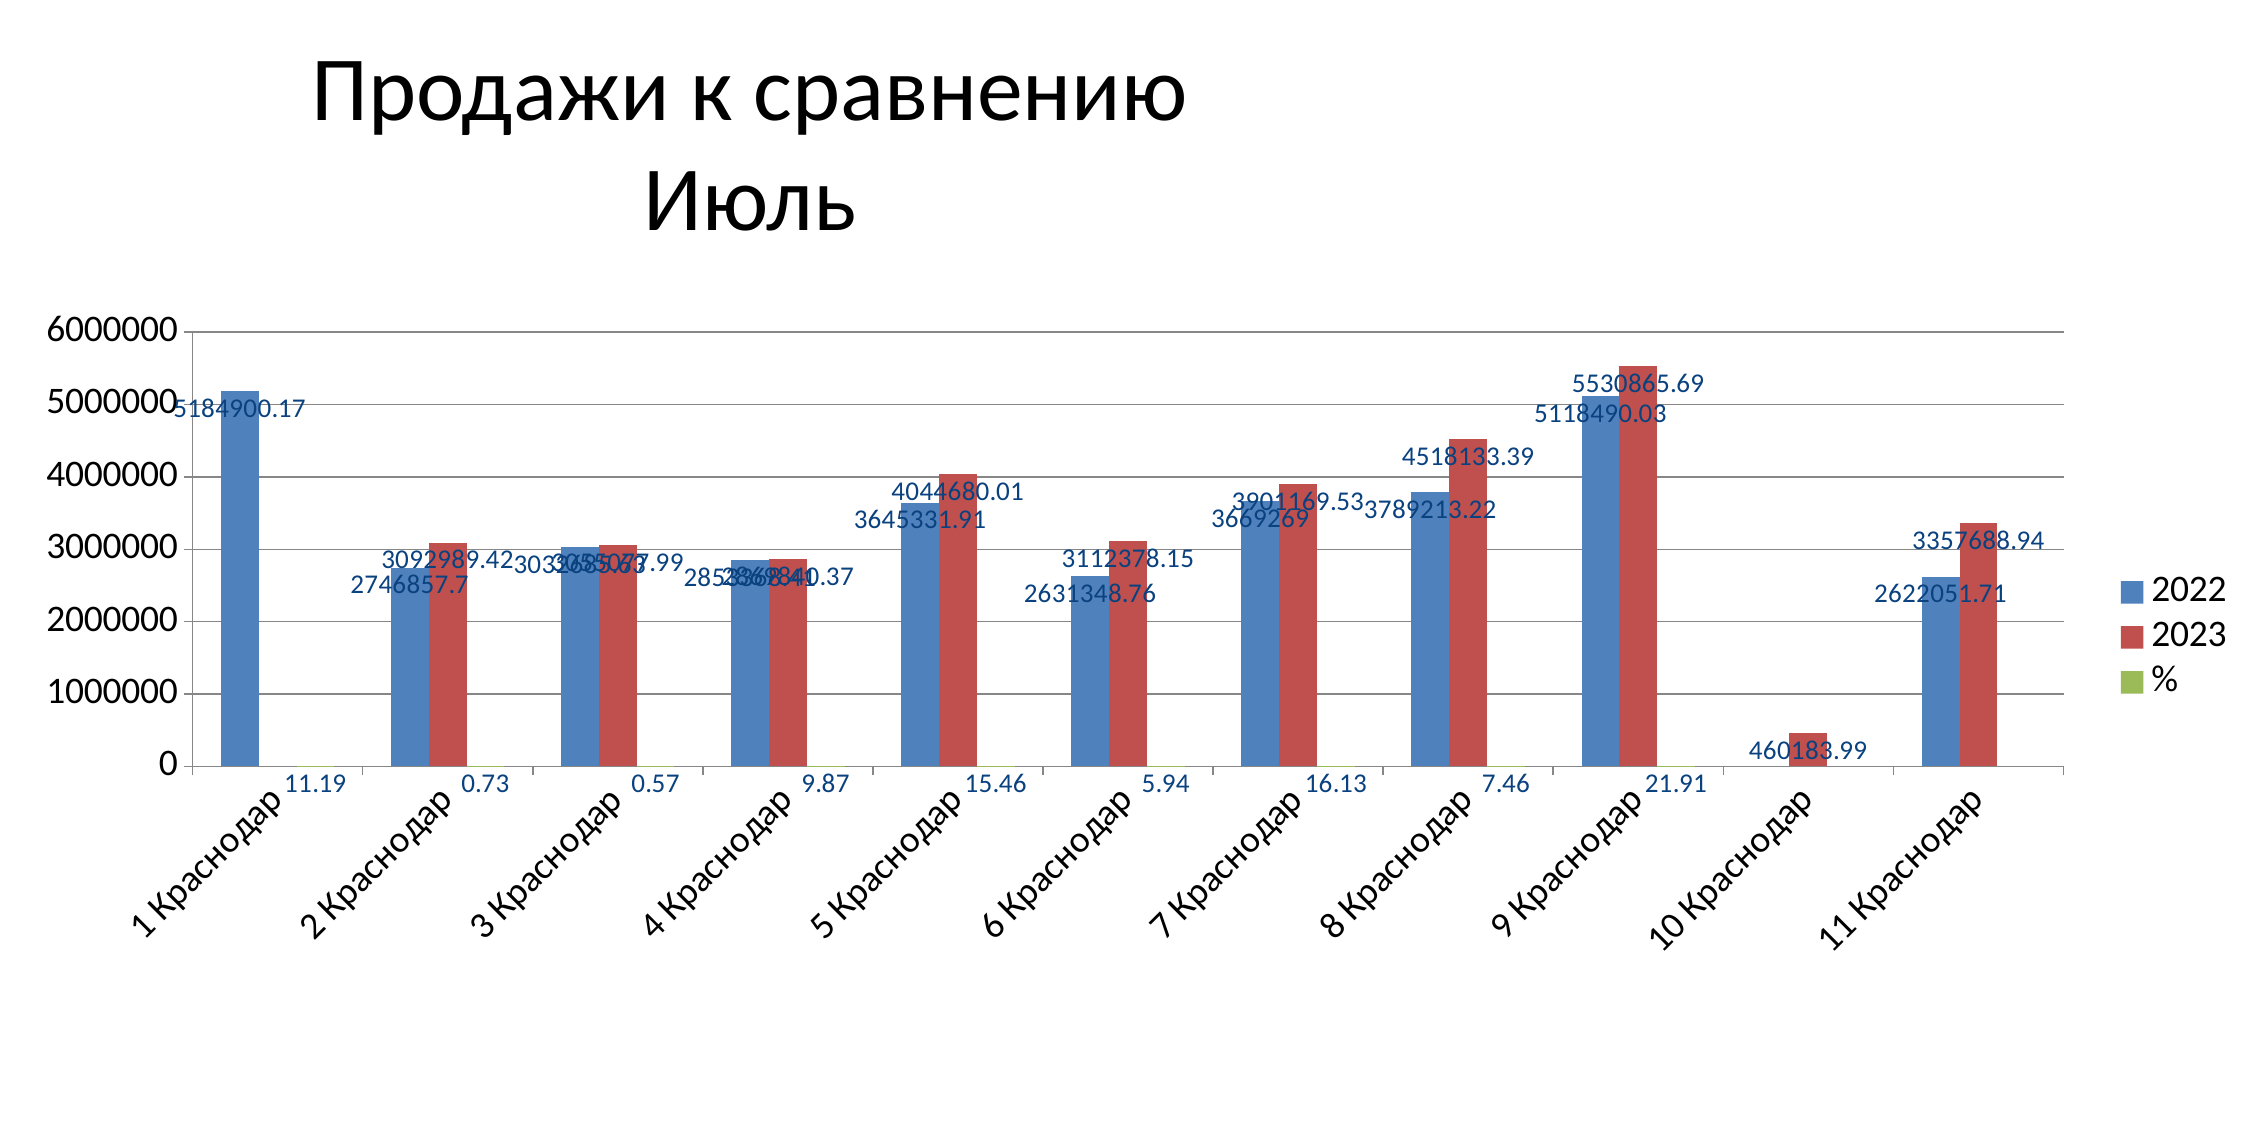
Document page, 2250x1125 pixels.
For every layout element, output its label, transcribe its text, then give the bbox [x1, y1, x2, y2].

chart [1, 299, 2250, 976]
title Продажи к сравнению Июль [75, 45, 1425, 233]
